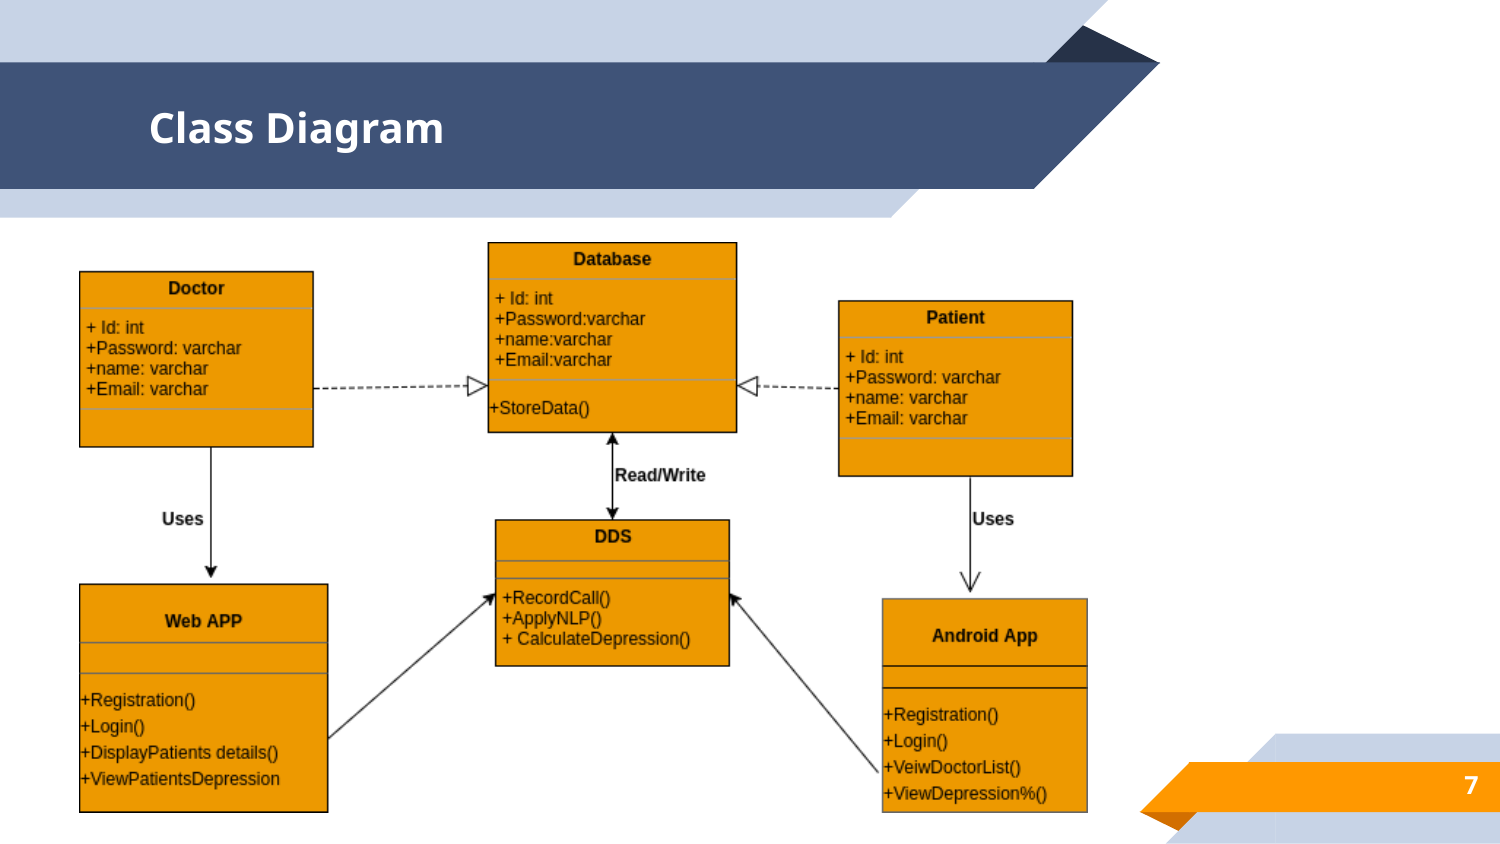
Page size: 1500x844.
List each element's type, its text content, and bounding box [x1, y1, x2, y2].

picture [79, 241, 1088, 813]
slide_number 7 [1249, 760, 1494, 813]
title Class Diagram [133, 64, 997, 190]
